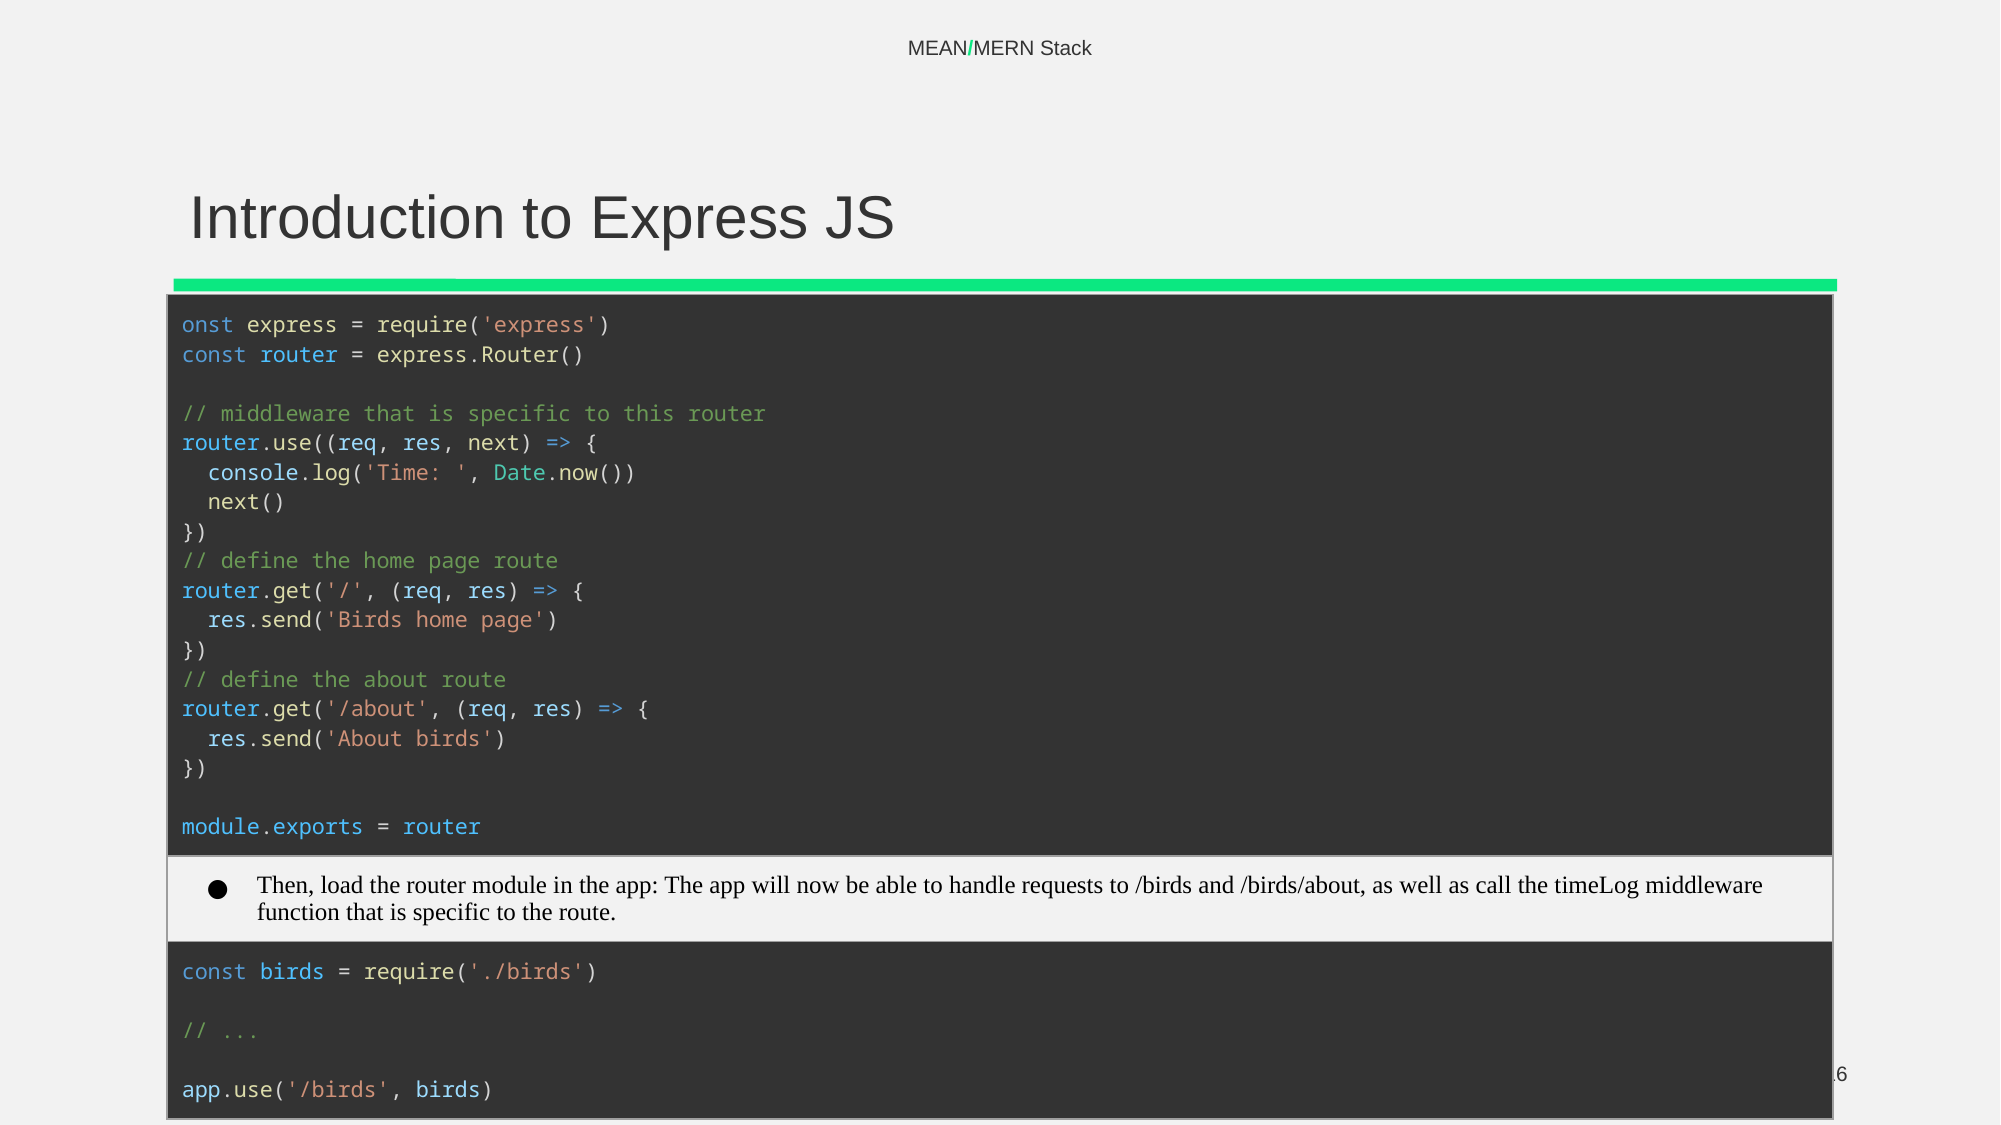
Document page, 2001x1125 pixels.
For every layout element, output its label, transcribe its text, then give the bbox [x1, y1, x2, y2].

table_cell const birds = require('./birds') // ... app.use('/birds', birds) [168, 942, 1832, 1118]
footer MEAN/MERN Stack [662, 17, 1338, 77]
slide_number ‹#› [1834, 1042, 1863, 1103]
table_header onst express = require('express') const router = express.Router() // middleware that is specific to this router router.use((req, res, next) => { console.log('Time: ', Date.now()) next() }) // define the home page route router.get('/', (req, res) => { res.send('Birds home page') }) // define the about route router.get('/about', (req, res) => { res.send('About birds') }) module.exports = router [168, 295, 1832, 855]
title Introduction to Express JS [174, 156, 1825, 259]
table_cell Then, load the router module in the app: The app will now be able to handle requests to /birds and /birds/about, as well as call the timeLog middleware function that is specific to the route. [168, 857, 1832, 941]
